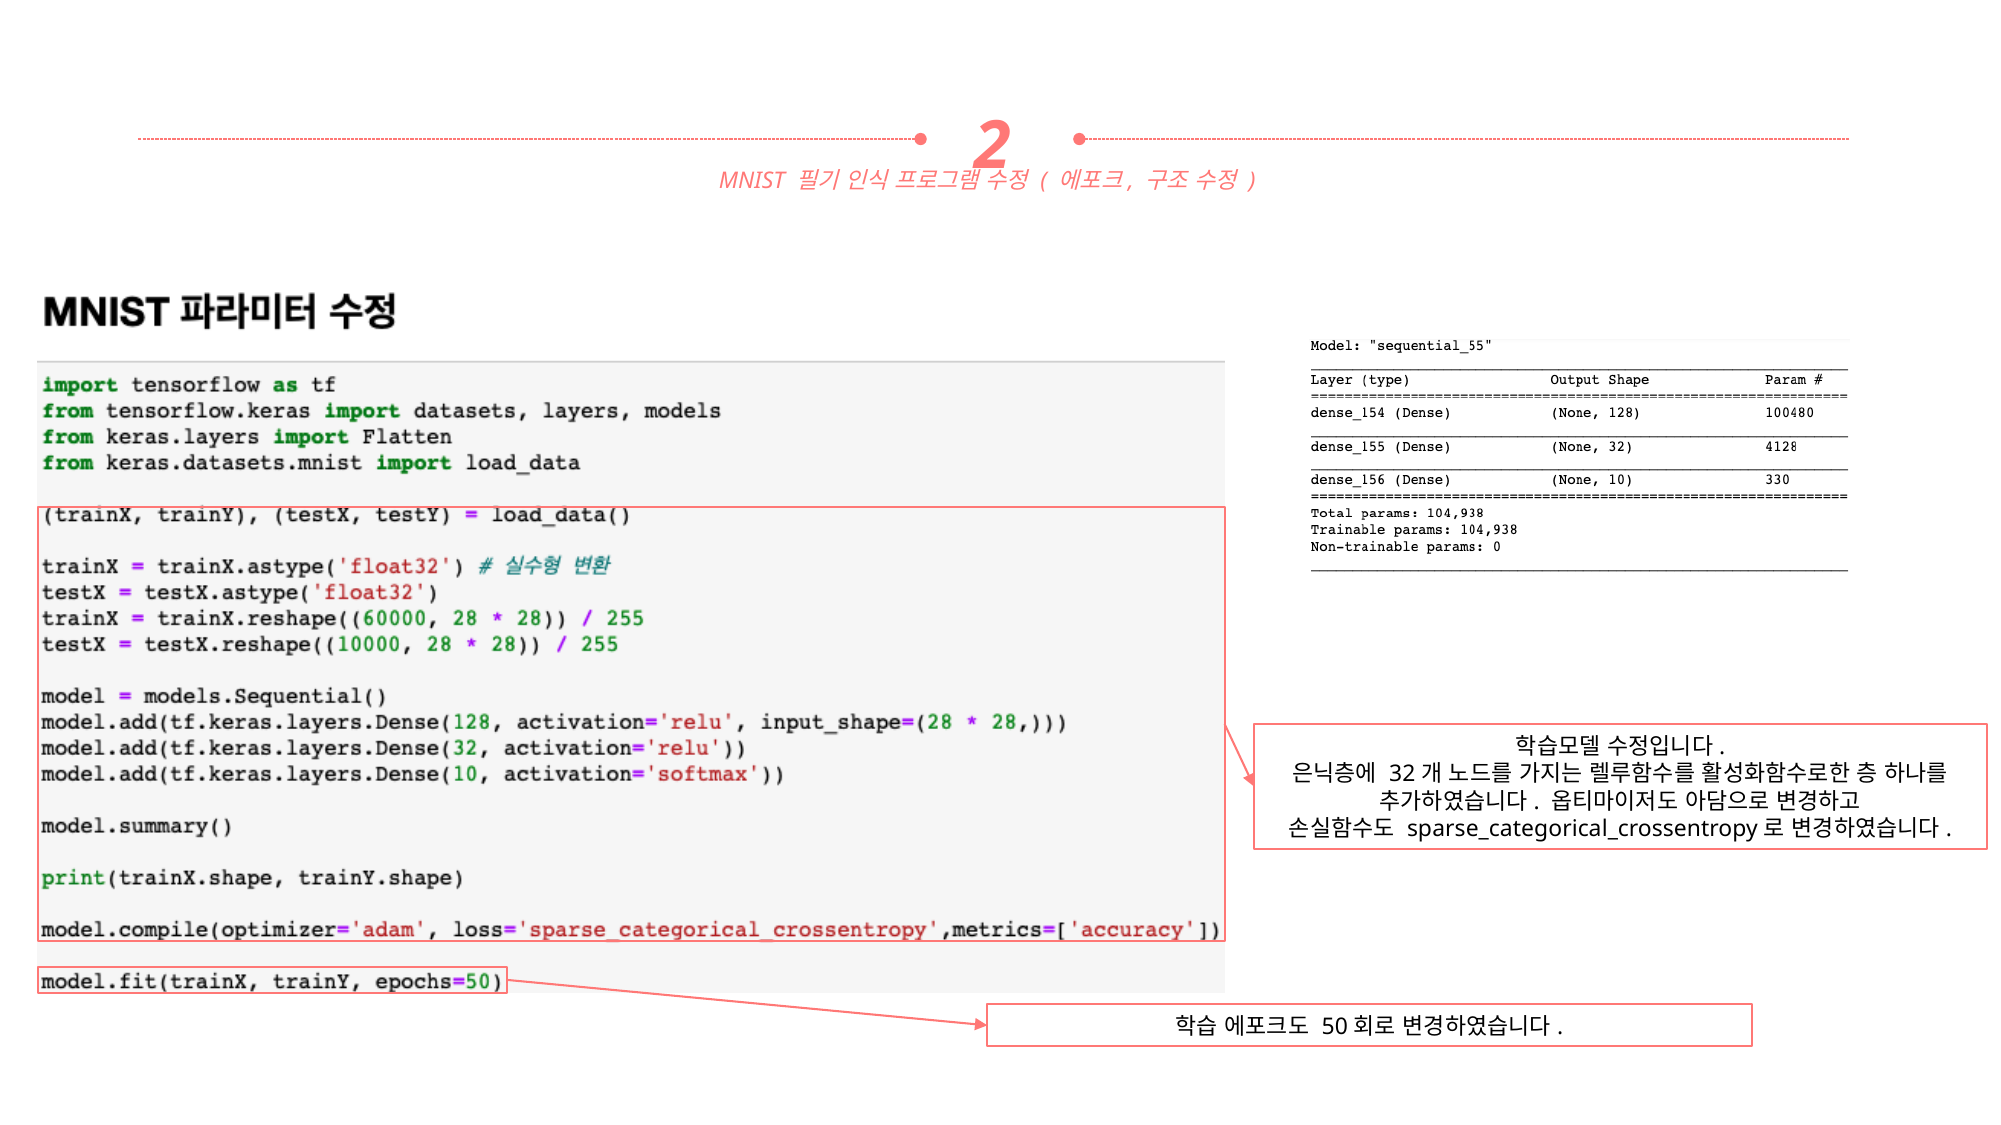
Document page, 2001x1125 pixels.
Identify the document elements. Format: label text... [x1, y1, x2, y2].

text_box 2 [606, 54, 1380, 157]
picture [37, 288, 1225, 993]
text_box 학습모델 수정입니다. 은닉층에 32개 노드를 가지는 렐루함수를 활성화함수로한 층 하나를 추가하였습니다. 옵티마이저도 아담으로 변경하고 손실함수도 sparse_categorical_crossentropy로 변경하였습니다. [1253, 724, 1988, 849]
text_box 학습 에포크도 50회로 변경하였습니다. [987, 1004, 1752, 1047]
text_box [1224, 724, 1254, 788]
text_box MNIST 필기 인식 프로그램 수정 ( 에포크, 구조 수정 ) [125, 157, 1850, 201]
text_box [507, 979, 988, 1026]
picture [1309, 339, 1850, 574]
